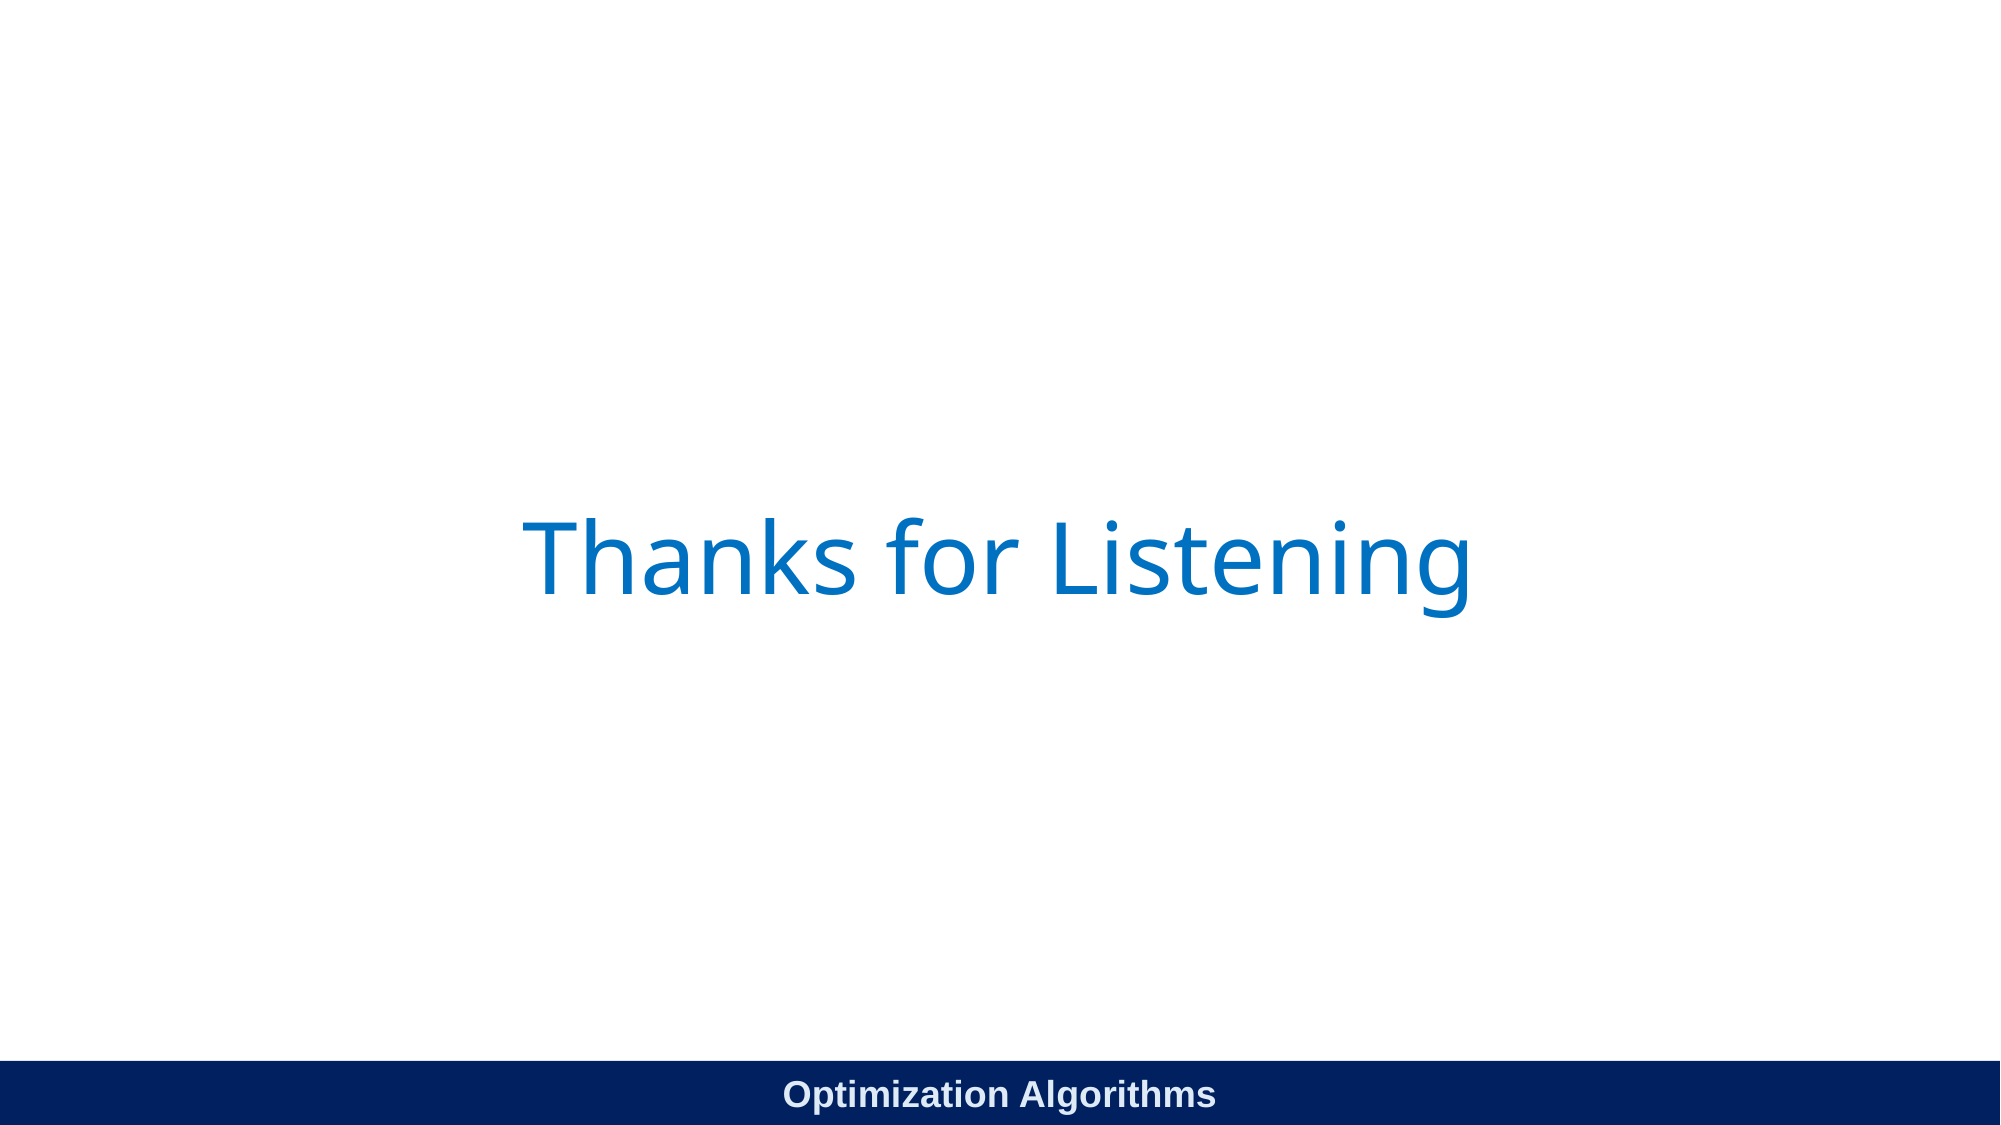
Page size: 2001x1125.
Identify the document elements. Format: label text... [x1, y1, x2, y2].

title Thanks for Listening [137, 486, 1863, 639]
slide_number 27 [1412, 1042, 1863, 1103]
text_box Optimization Algorithms [0, 1060, 2000, 1125]
